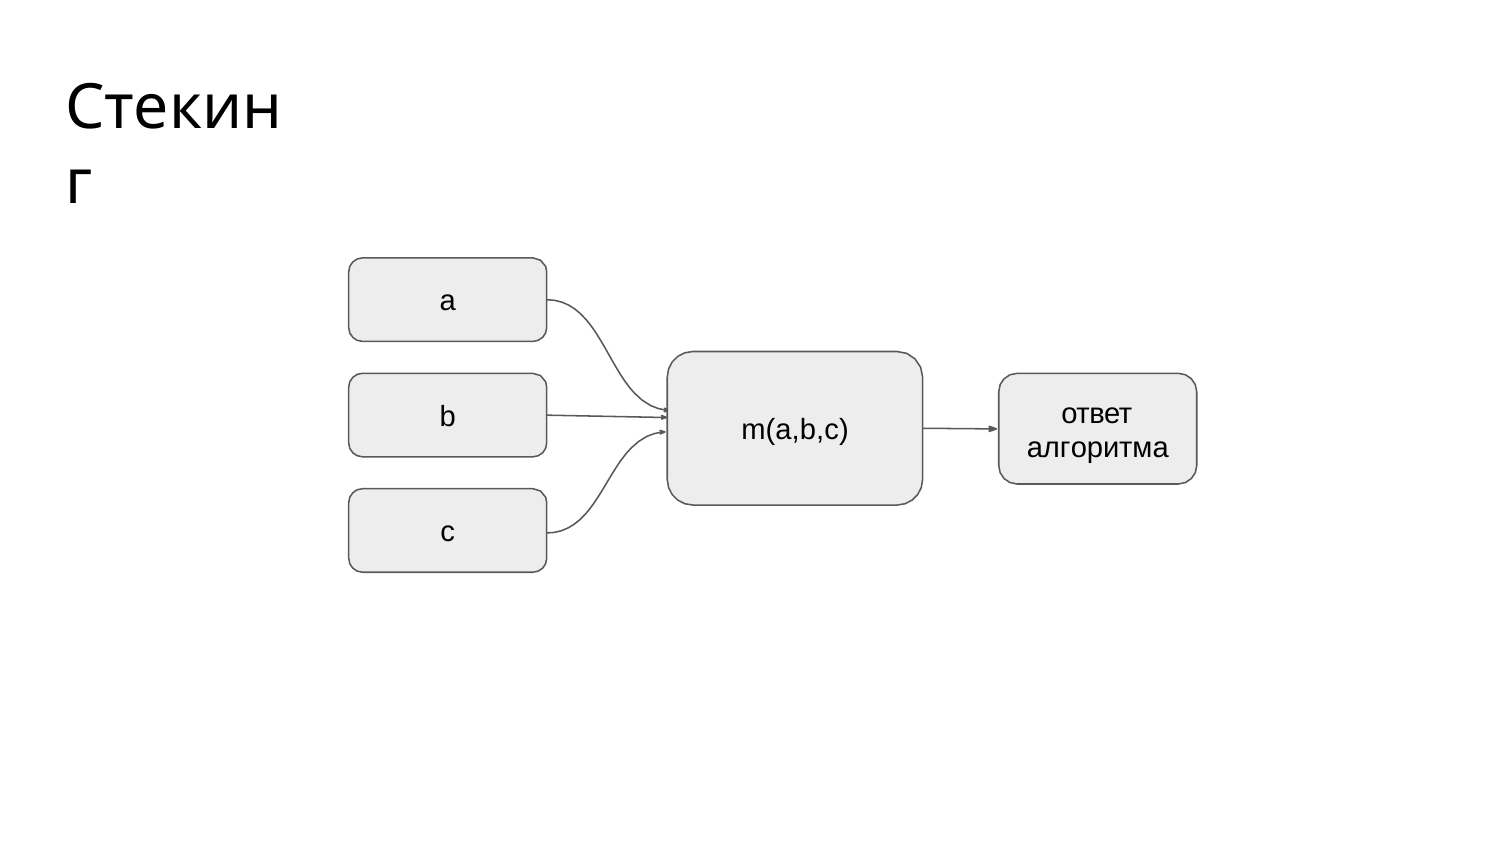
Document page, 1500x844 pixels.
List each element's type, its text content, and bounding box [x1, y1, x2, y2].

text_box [347, 372, 540, 459]
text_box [347, 487, 548, 574]
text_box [921, 372, 1198, 486]
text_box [545, 298, 924, 535]
title Стекинг [63, 63, 294, 216]
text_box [347, 256, 548, 343]
